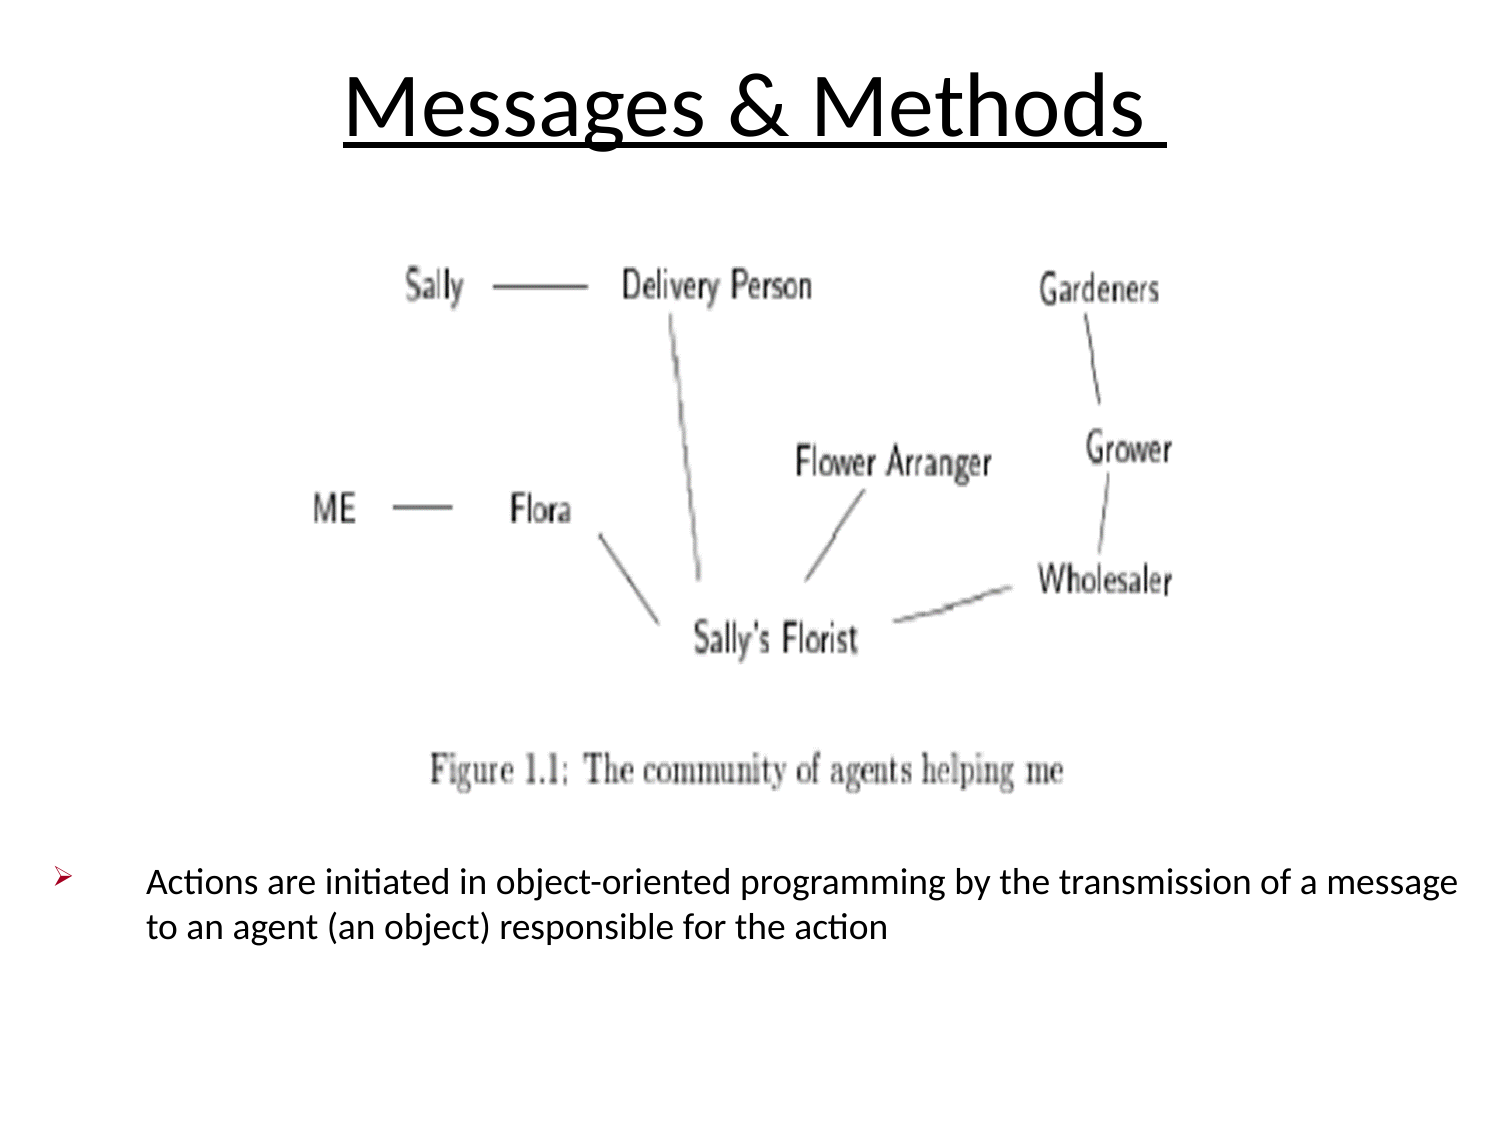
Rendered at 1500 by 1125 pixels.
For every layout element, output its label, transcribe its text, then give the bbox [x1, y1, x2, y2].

picture [230, 162, 1281, 847]
subtitle Messages & Methods [36, 37, 1475, 1086]
text_box Actions are initiated in object-oriented programming by the transmission of a message to an agent (an object) responsible for the action [37, 849, 1476, 955]
